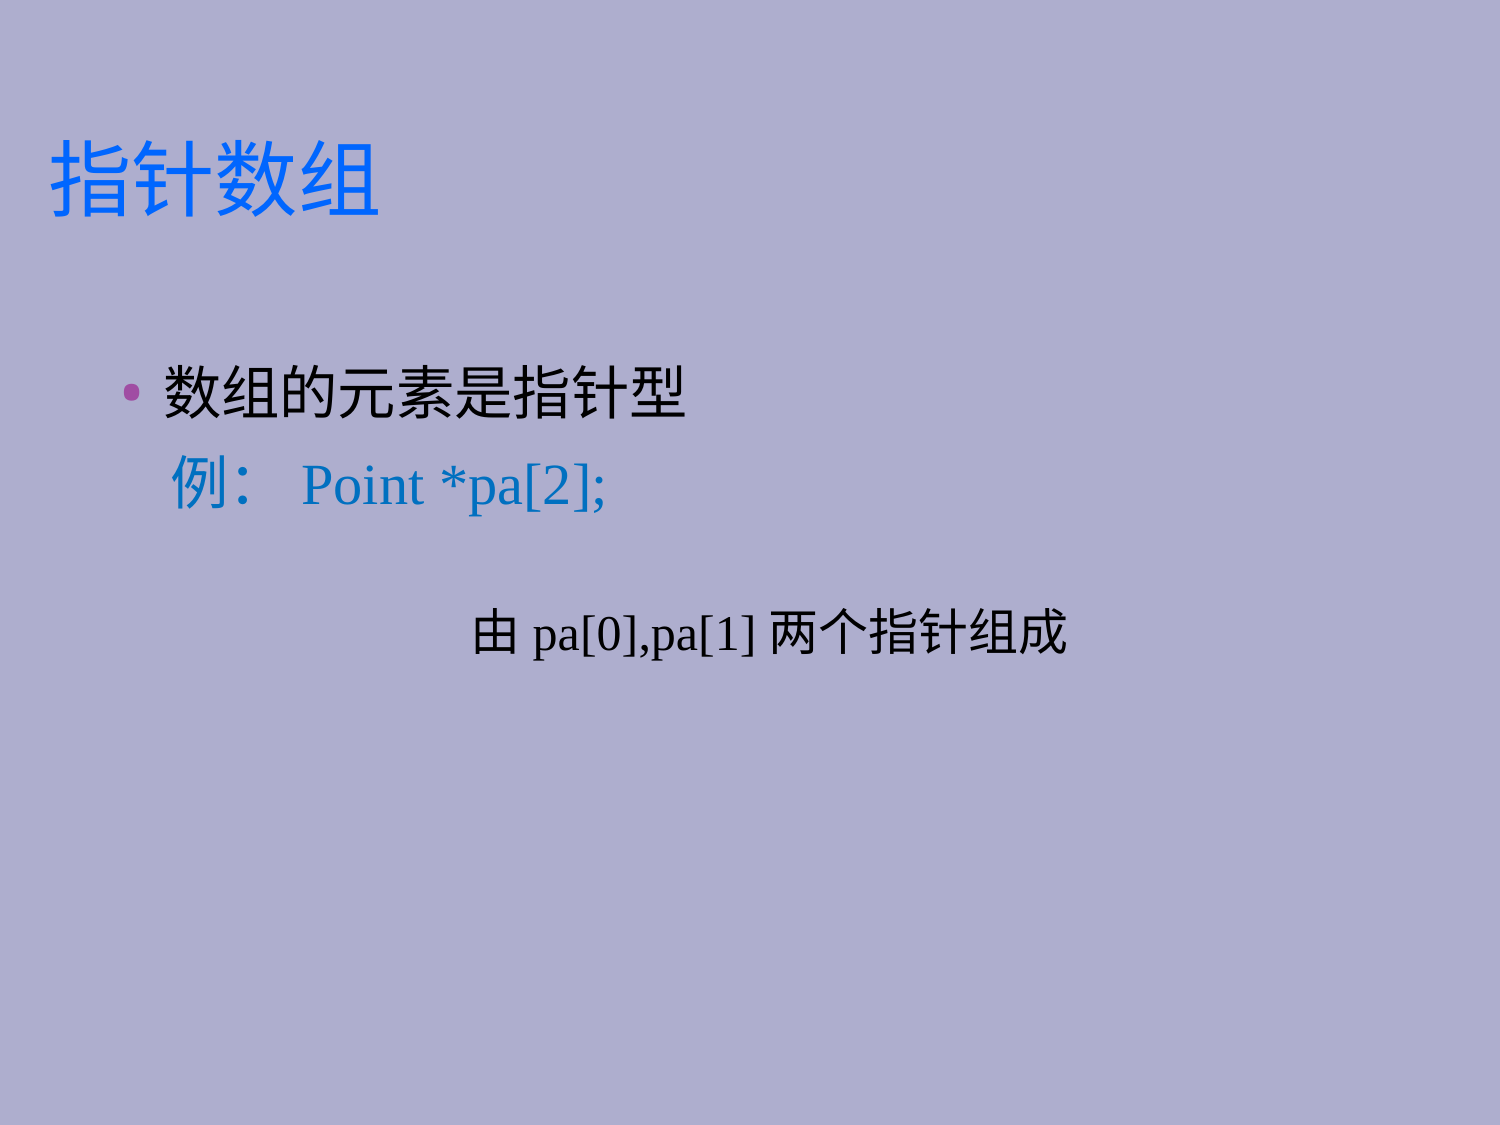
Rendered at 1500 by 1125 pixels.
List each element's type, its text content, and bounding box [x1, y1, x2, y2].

title 指针数组 [33, 90, 1500, 265]
list 数组的元素是指针型 例：Point *pa[2]; 由pa[0],pa[1]两个指针组成 [88, 334, 1500, 711]
